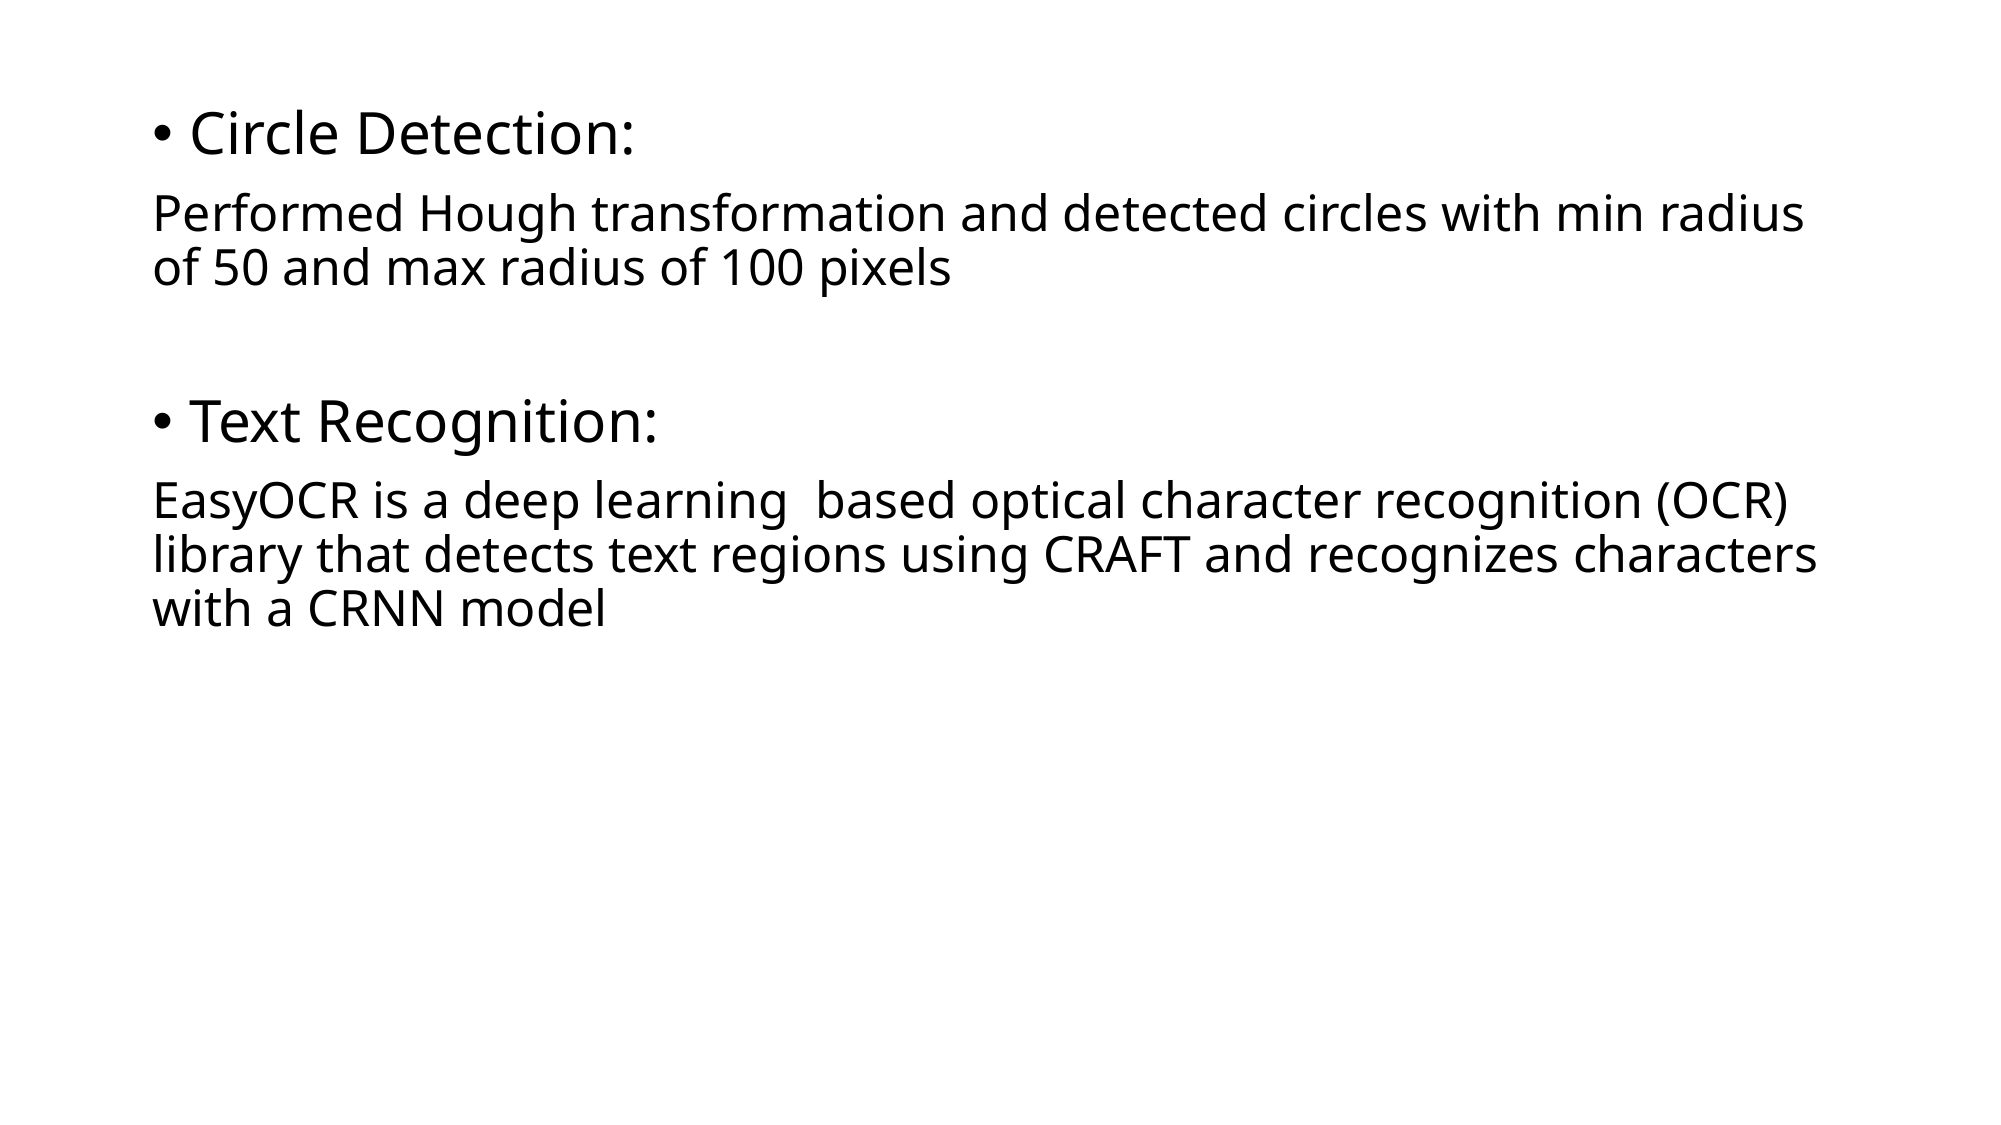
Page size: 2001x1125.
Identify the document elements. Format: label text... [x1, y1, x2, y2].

list Circle Detection: Performed Hough transformation and detected circles with min radius of 50 and max radius of 100 pixels Text Recognition: EasyOCR is a deep learning based optical character recognition (OCR) library that detects text regions using CRAFT and recognizes characters with a CRNN model [137, 96, 1863, 1014]
